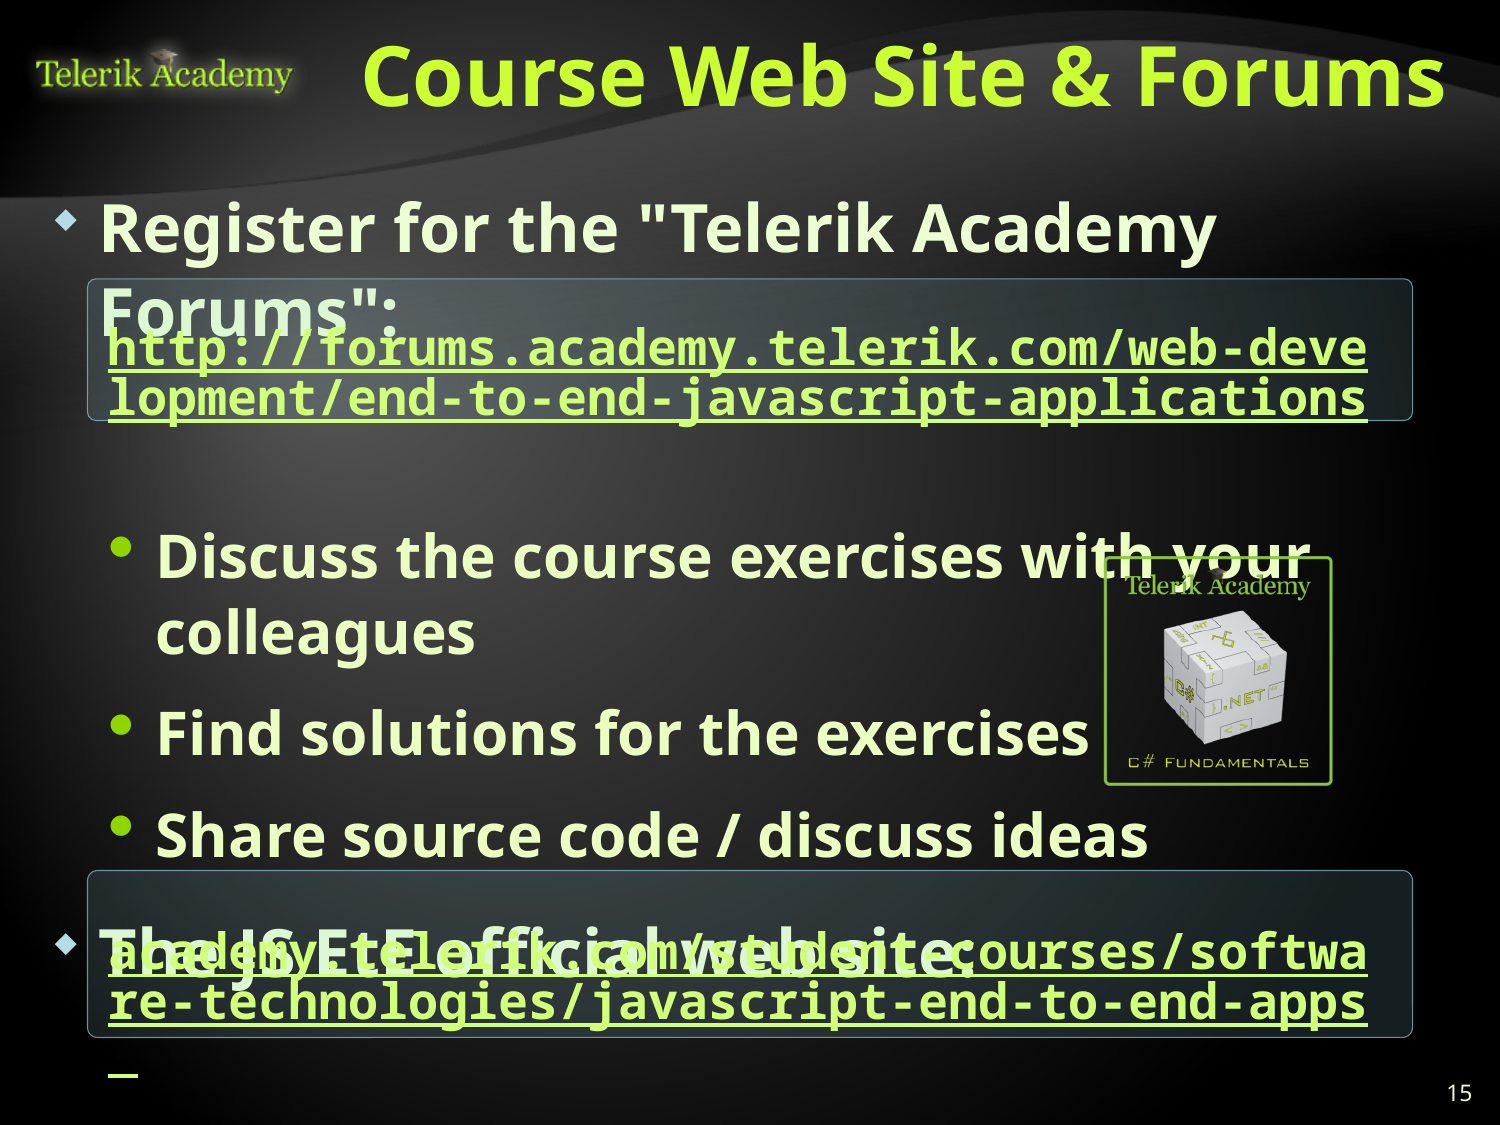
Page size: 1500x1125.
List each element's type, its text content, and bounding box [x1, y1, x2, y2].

text_box http://forums.academy.telerik.com/web-development/end-to-end-javascript-applications [87, 278, 1413, 421]
slide_number 15 [1412, 1074, 1488, 1113]
picture [0, 0, 1500, 1125]
text_box academy.telerik.com/student-courses/software-technologies/javascript-end-to-end-apps [87, 870, 1413, 1038]
title Course Web Site & Forums [300, 12, 1463, 150]
list Register for the "Telerik Academy Forums": Discuss the course exercises with your colleagues Find solutions for the exercises Share source code / discuss ideas The JS EtE official web site: [37, 174, 1463, 1088]
